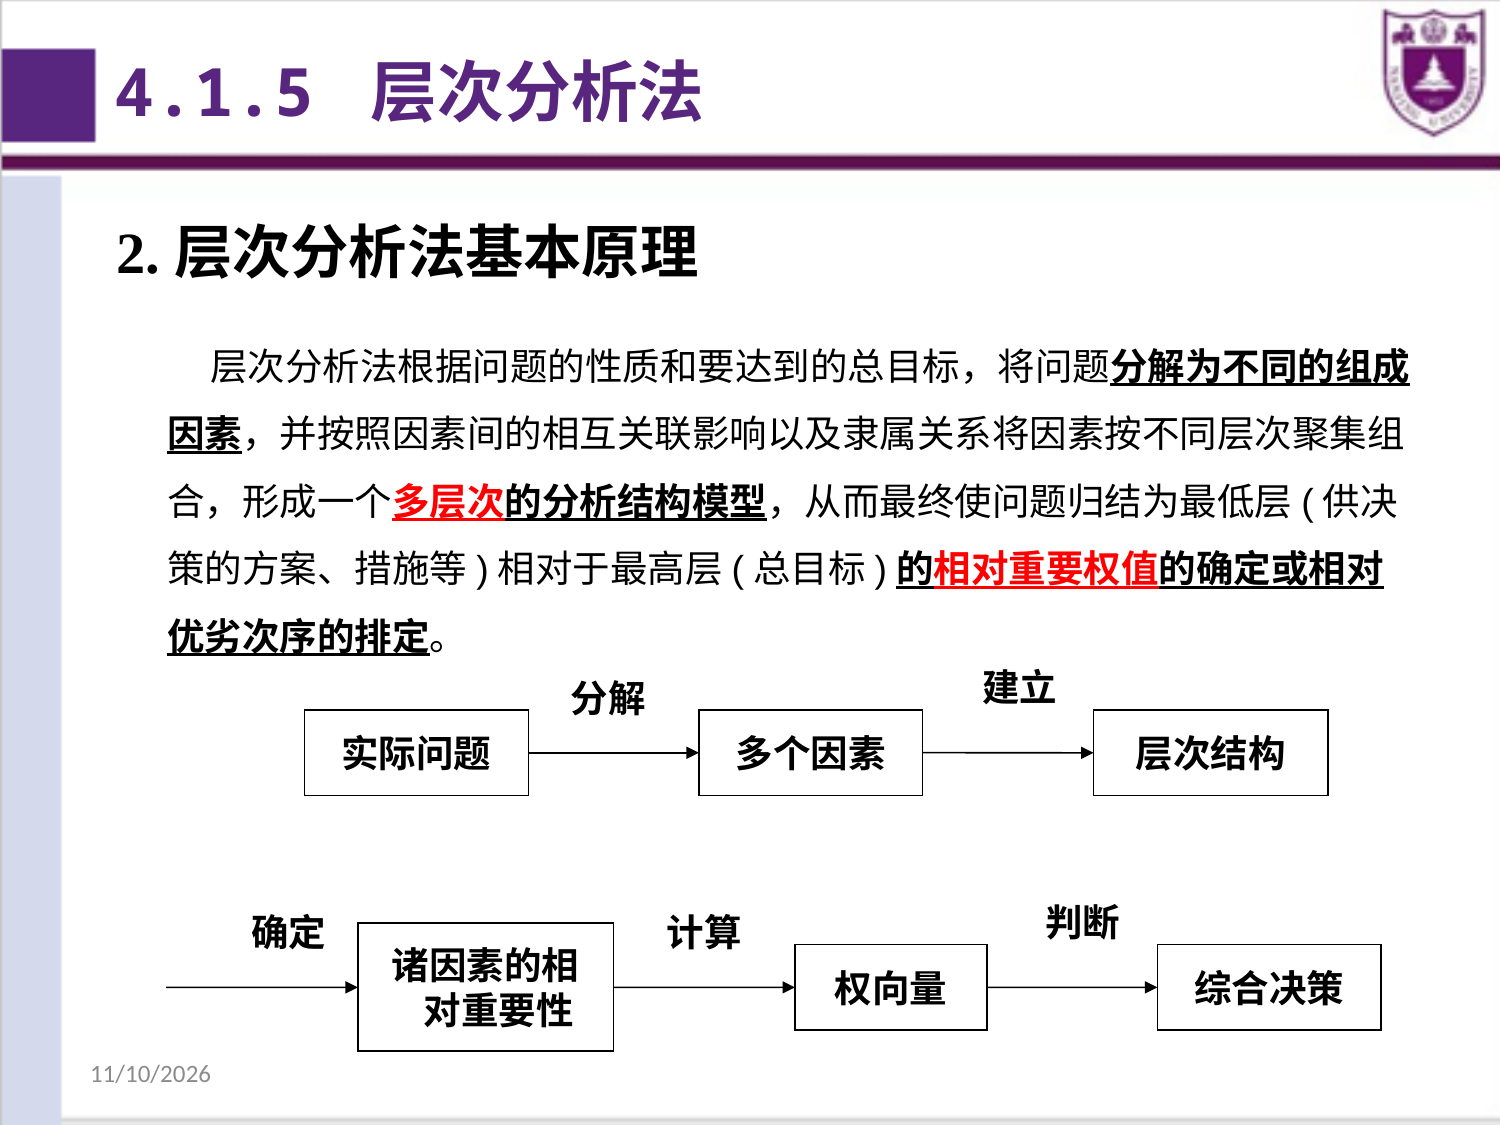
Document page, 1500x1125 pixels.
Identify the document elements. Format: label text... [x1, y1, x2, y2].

text_box 4.1.5 层次分析法 [100, 42, 1451, 137]
text_box 层次分析法根据问题的性质和要达到的总目标，将问题分解为不同的组成因素，并按照因素间的相互关联影响以及隶属关系将因素按不同层次聚集组合，形成一个多层次的分析结构模型，从而最终使问题归结为最低层(供决策的方案、措施等)相对于最高层(总目标)的相对重要权值的确定或相对优劣次序的排定。 [152, 312, 1432, 666]
text_box 2.层次分析法基本原理 [101, 196, 1094, 313]
picture [0, 0, 1500, 1125]
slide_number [75, 1042, 425, 1103]
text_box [165, 656, 1382, 1052]
